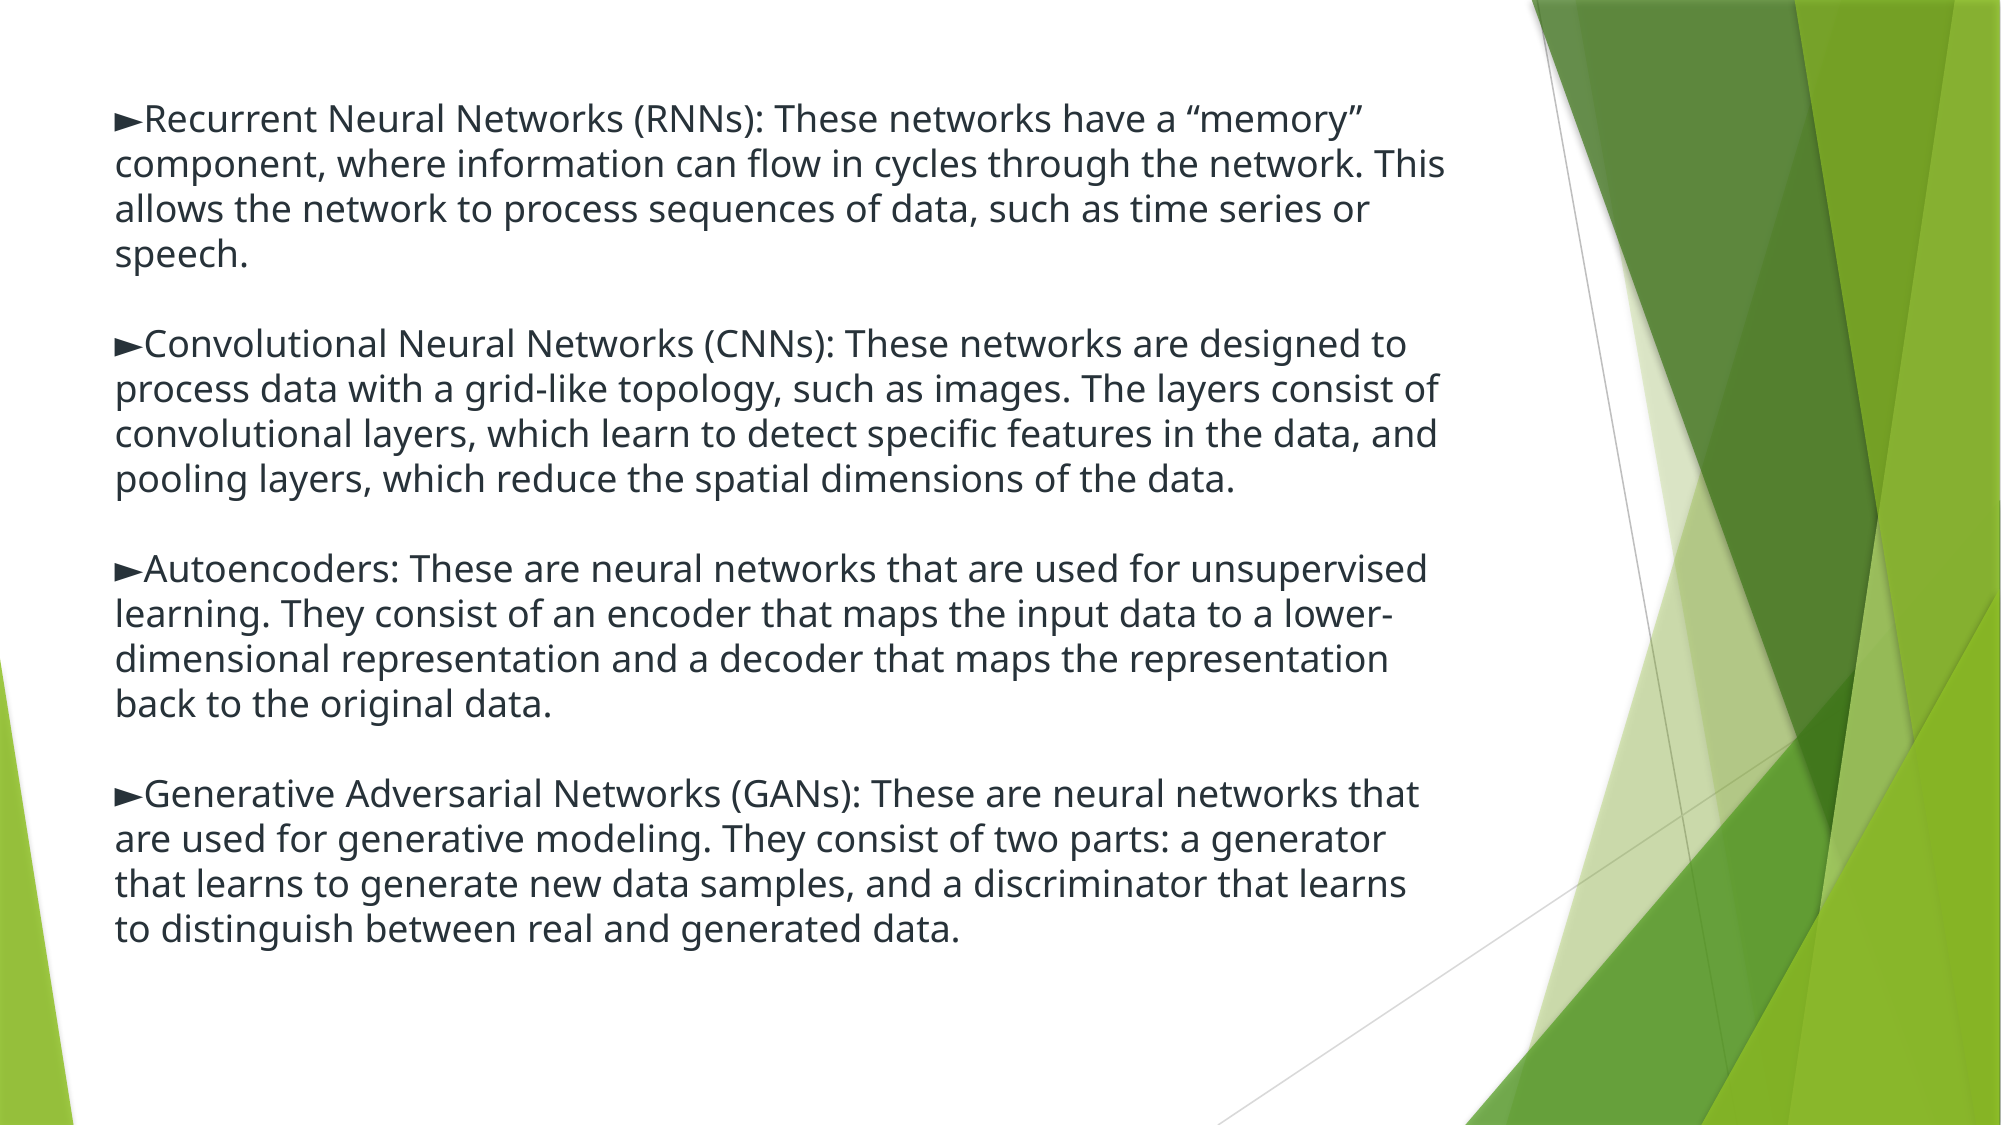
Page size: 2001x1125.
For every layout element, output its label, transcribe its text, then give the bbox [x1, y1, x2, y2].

text_box ►Recurrent Neural Networks (RNNs): These networks have a “memory” component, where information can flow in cycles through the network. This allows the network to process sequences of data, such as time series or speech. ►Convolutional Neural Networks (CNNs): These networks are designed to process data with a grid-like topology, such as images. The layers consist of convolutional layers, which learn to detect specific features in the data, and pooling layers, which reduce the spatial dimensions of the data. ►Autoencoders: These are neural networks that are used for unsupervised learning. They consist of an encoder that maps the input data to a lower-dimensional representation and a decoder that maps the representation back to the original data. ►Generative Adversarial Networks (GANs): These are neural networks that are used for generative modeling. They consist of two parts: a generator that learns to generate new data samples, and a discriminator that learns to distinguish between real and generated data. [99, 87, 1465, 1003]
